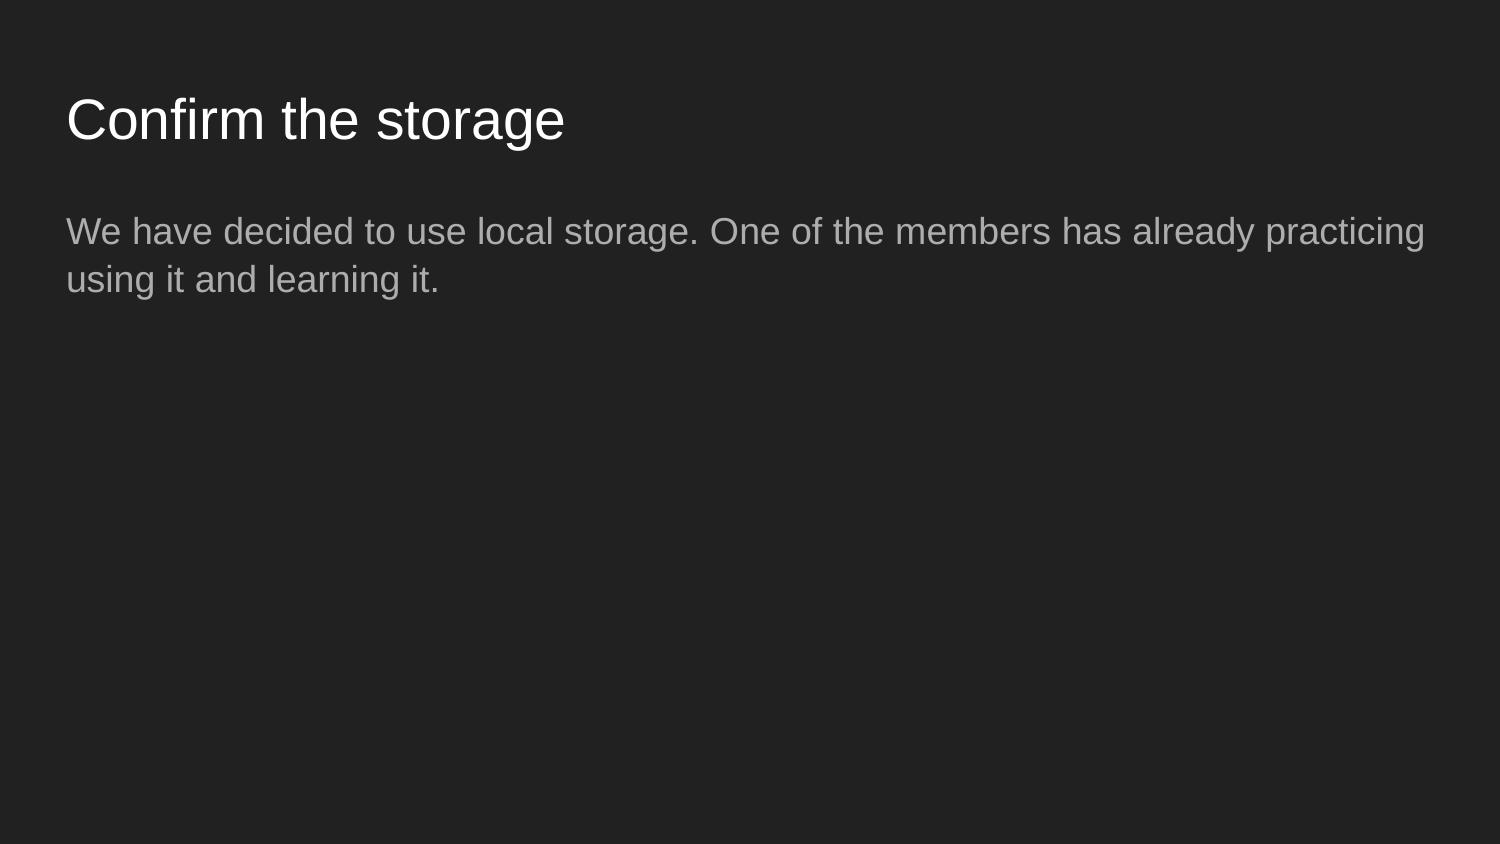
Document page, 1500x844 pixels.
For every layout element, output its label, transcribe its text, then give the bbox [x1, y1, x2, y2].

title Confirm the storage [51, 72, 1449, 167]
list We have decided to use local storage. One of the members has already practicing using it and learning it. [51, 189, 1449, 750]
